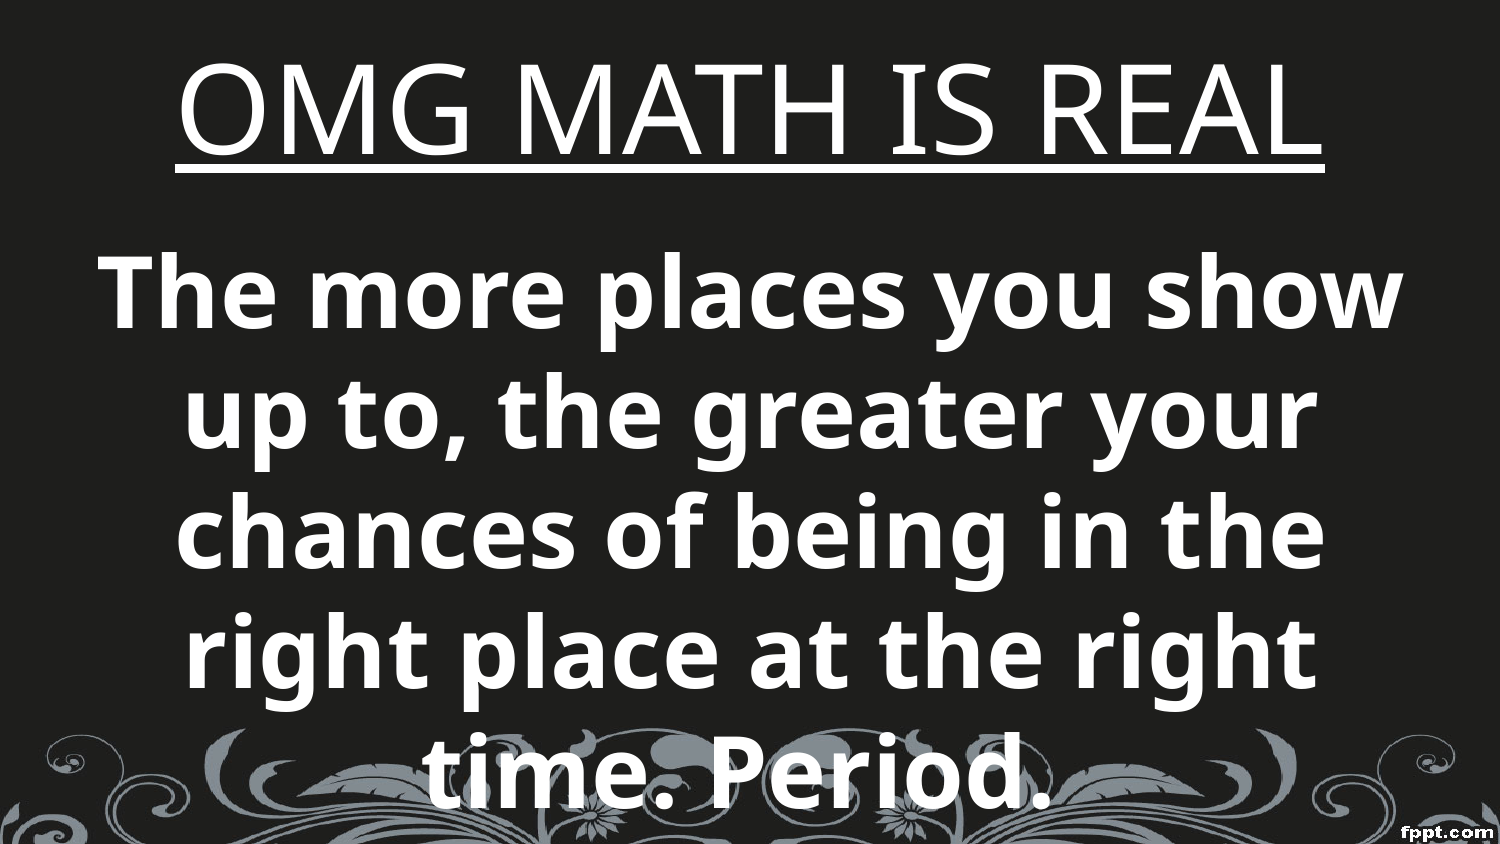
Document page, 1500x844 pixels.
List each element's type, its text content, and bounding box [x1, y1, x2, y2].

title OMG MATH IS REAL [75, 33, 1425, 175]
picture [0, 0, 1500, 844]
text_box The more places you show up to, the greater your chances of being in the right place at the right time. Period. [76, 221, 1427, 629]
